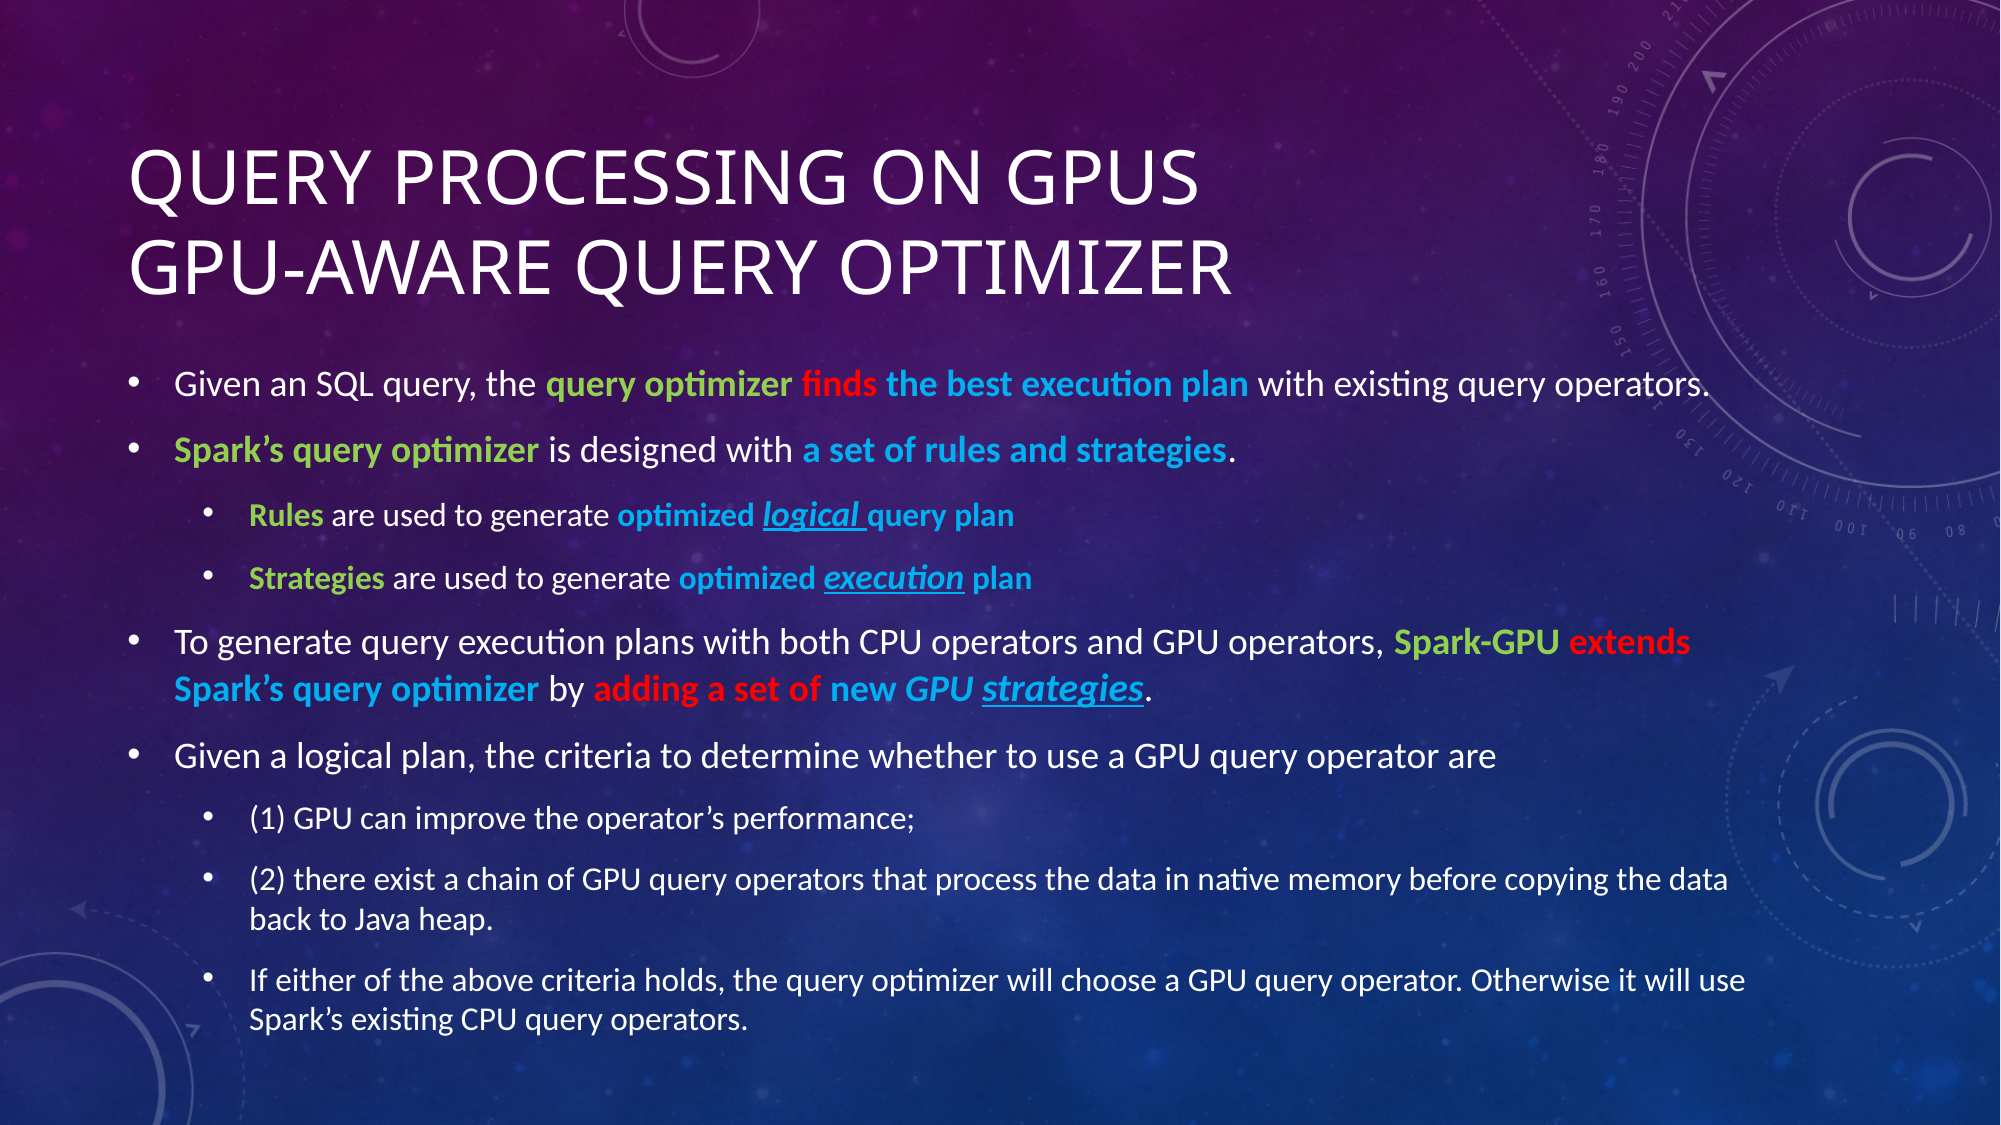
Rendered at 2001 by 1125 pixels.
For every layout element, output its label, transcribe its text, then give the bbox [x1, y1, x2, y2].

list Given an SQL query, the query optimizer finds the best execution plan with existing query operators. Spark’s query optimizer is designed with a set of rules and strategies. Rules are used to generate optimized logical query plan Strategies are used to generate optimized execution plan To generate query execution plans with both CPU operators and GPU operators, Spark-GPU extends Spark’s query optimizer by adding a set of new GPU strategies. Given a logical plan, the criteria to determine whether to use a GPU query operator are (1) GPU can improve the operator’s performance; (2) there exist a chain of GPU query operators that process the data in native memory before copying the data back to Java heap. If either of the above criteria holds, the query optimizer will choose a GPU query operator. Otherwise it will use Spark’s existing CPU query operators. [112, 351, 1775, 1125]
title Query Processing on GPUs GPU-Aware Query Optimizer [112, 99, 1775, 339]
picture [0, 0, 2001, 1125]
